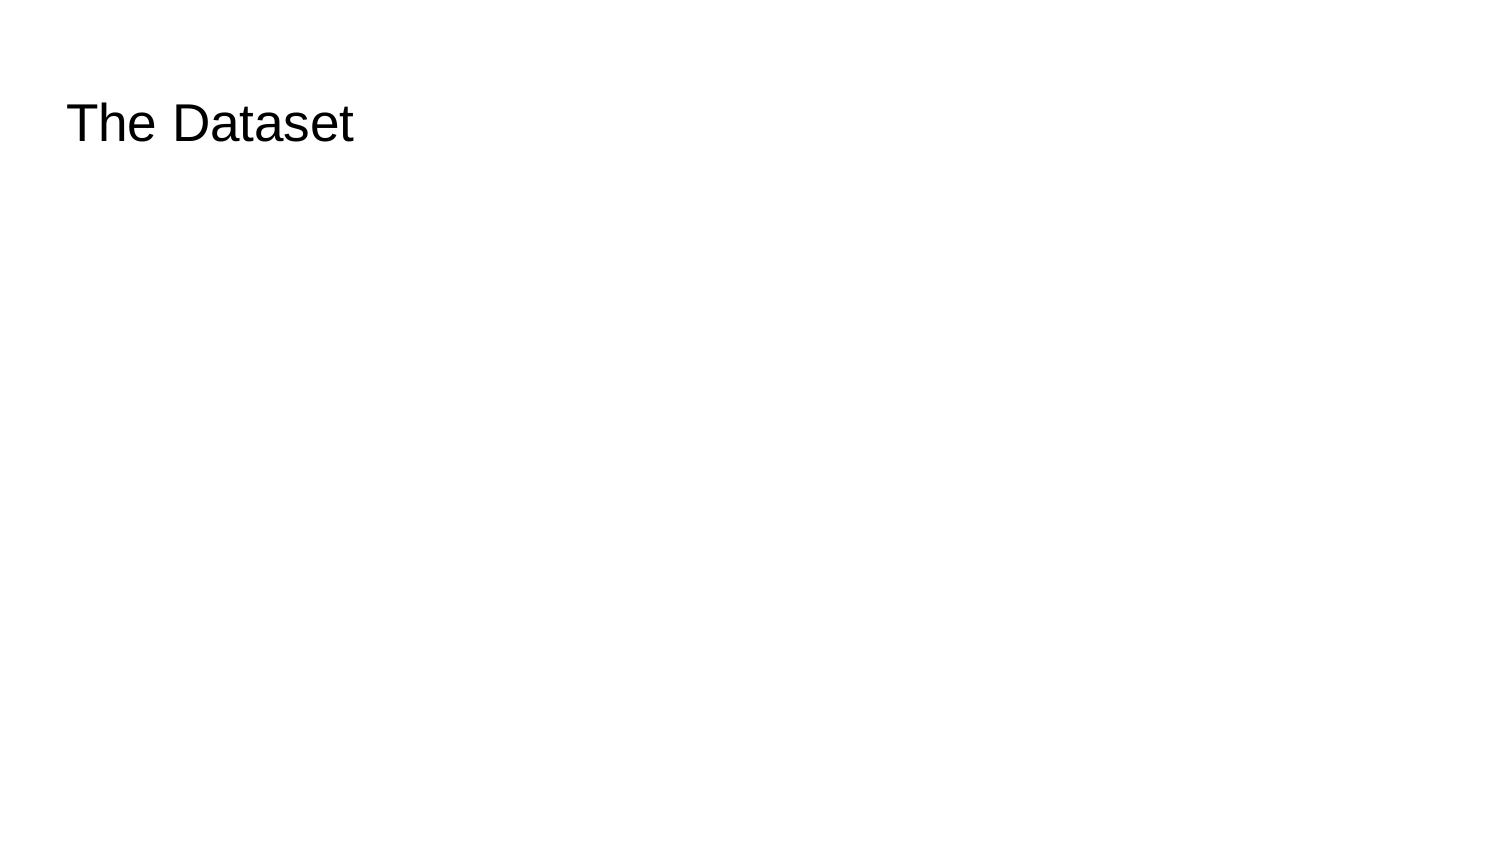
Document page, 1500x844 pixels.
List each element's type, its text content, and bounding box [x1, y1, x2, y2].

title The Dataset [51, 72, 1449, 167]
